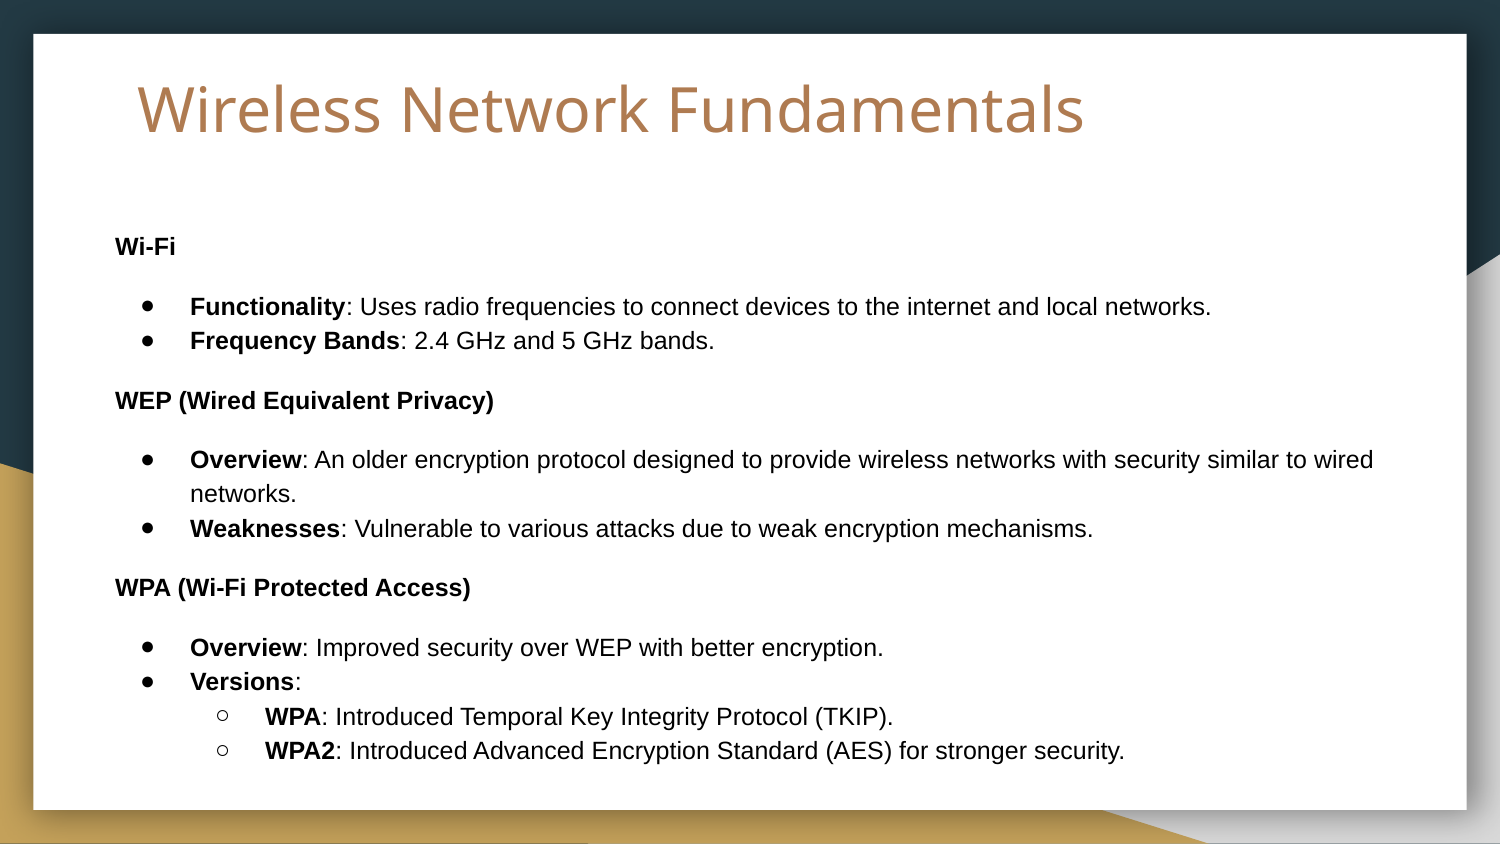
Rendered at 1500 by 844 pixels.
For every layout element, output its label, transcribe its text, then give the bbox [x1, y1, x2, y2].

list Wi-Fi Functionality: Uses radio frequencies to connect devices to the internet and local networks. Frequency Bands: 2.4 GHz and 5 GHz bands. WEP (Wired Equivalent Privacy) Overview: An older encryption protocol designed to provide wireless networks with security similar to wired networks. Weaknesses: Vulnerable to various attacks due to weak encryption mechanisms. WPA (Wi-Fi Protected Access) Overview: Improved security over WEP with better encryption. Versions: WPA: Introduced Temporal Key Integrity Protocol (TKIP). WPA2: Introduced Advanced Encryption Standard (AES) for stronger security. [100, 211, 1438, 788]
title Wireless Network Fundamentals [122, 54, 1354, 211]
